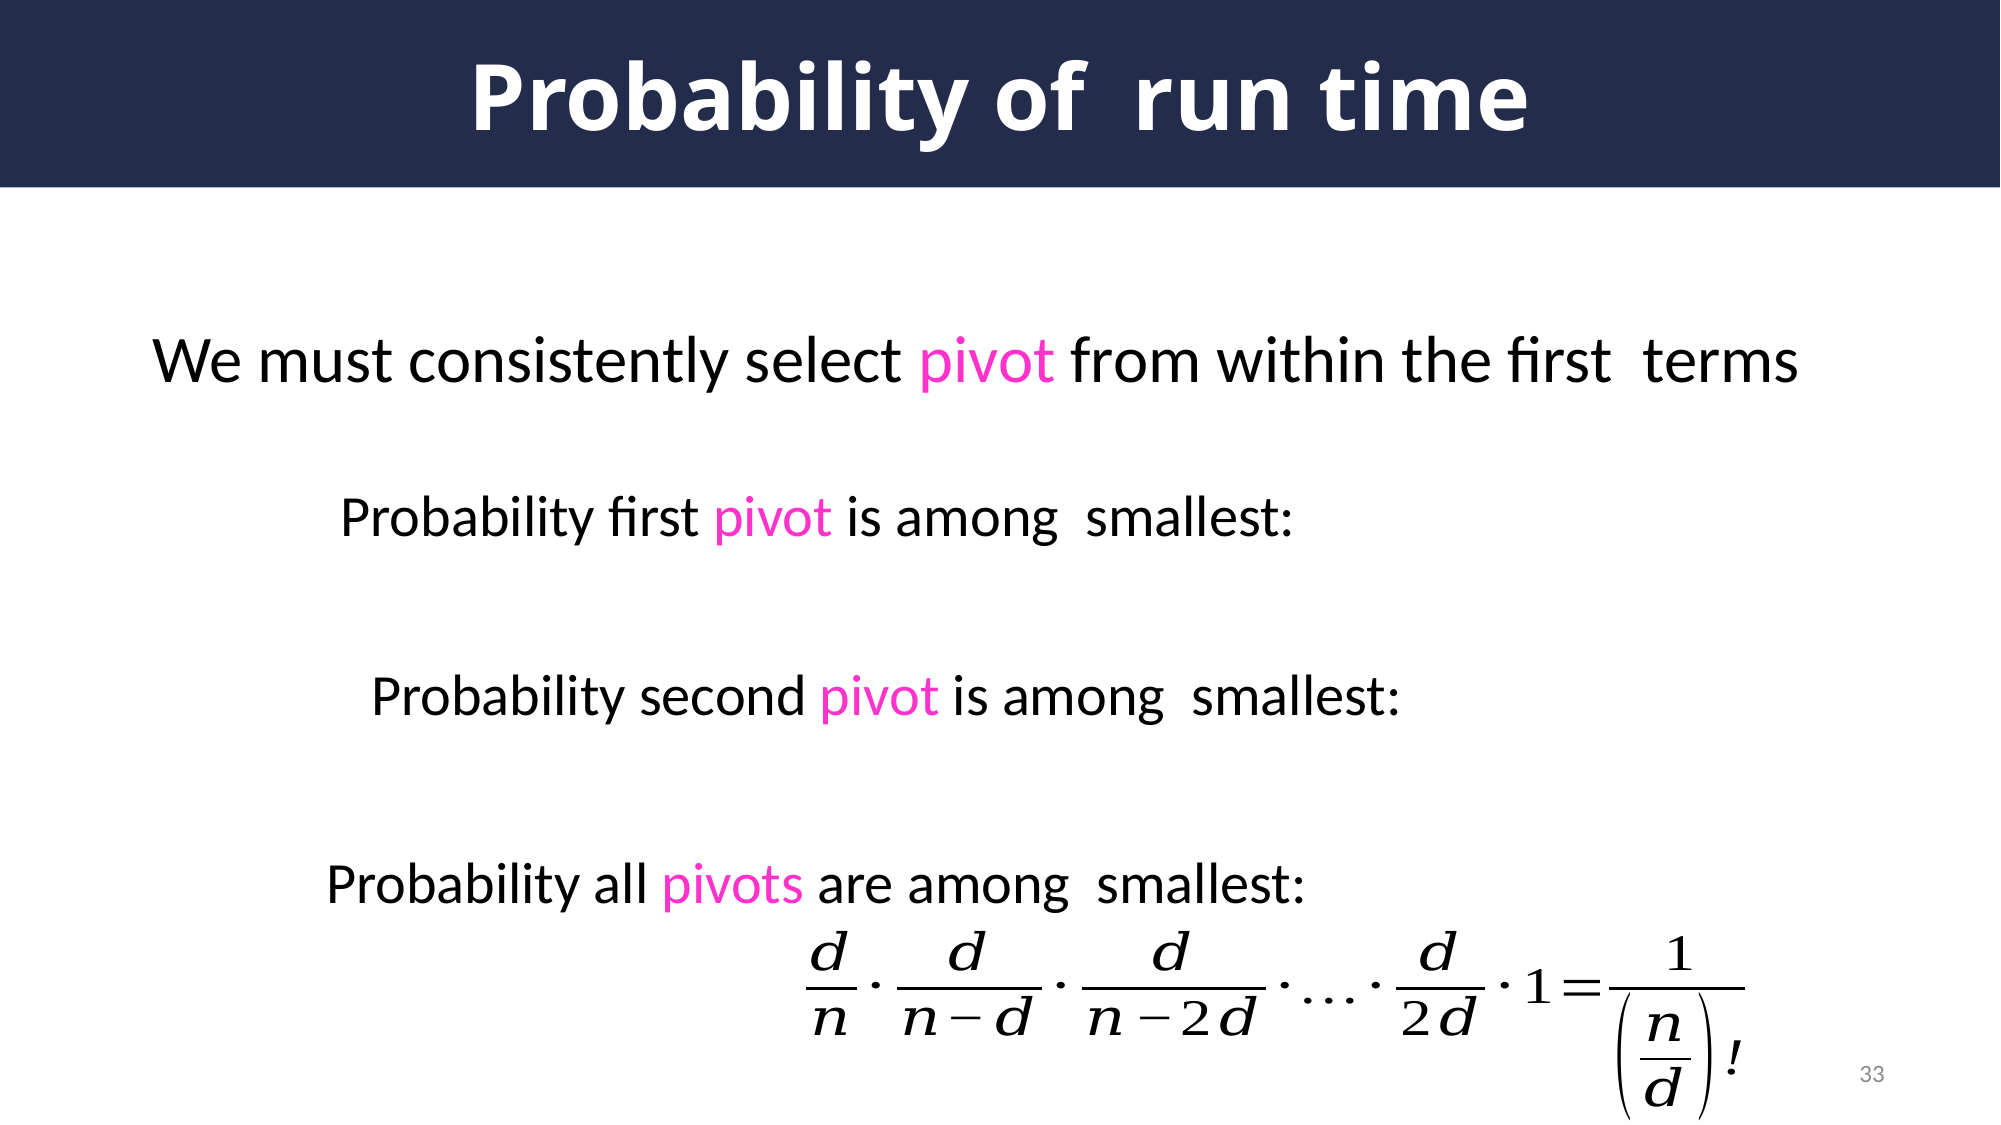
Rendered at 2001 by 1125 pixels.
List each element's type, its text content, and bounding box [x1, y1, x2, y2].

slide_number 33 [1621, 1042, 1708, 1103]
slide_number 33 [1707, 1042, 1900, 1103]
slide_number 33 [1433, 1042, 1622, 1103]
